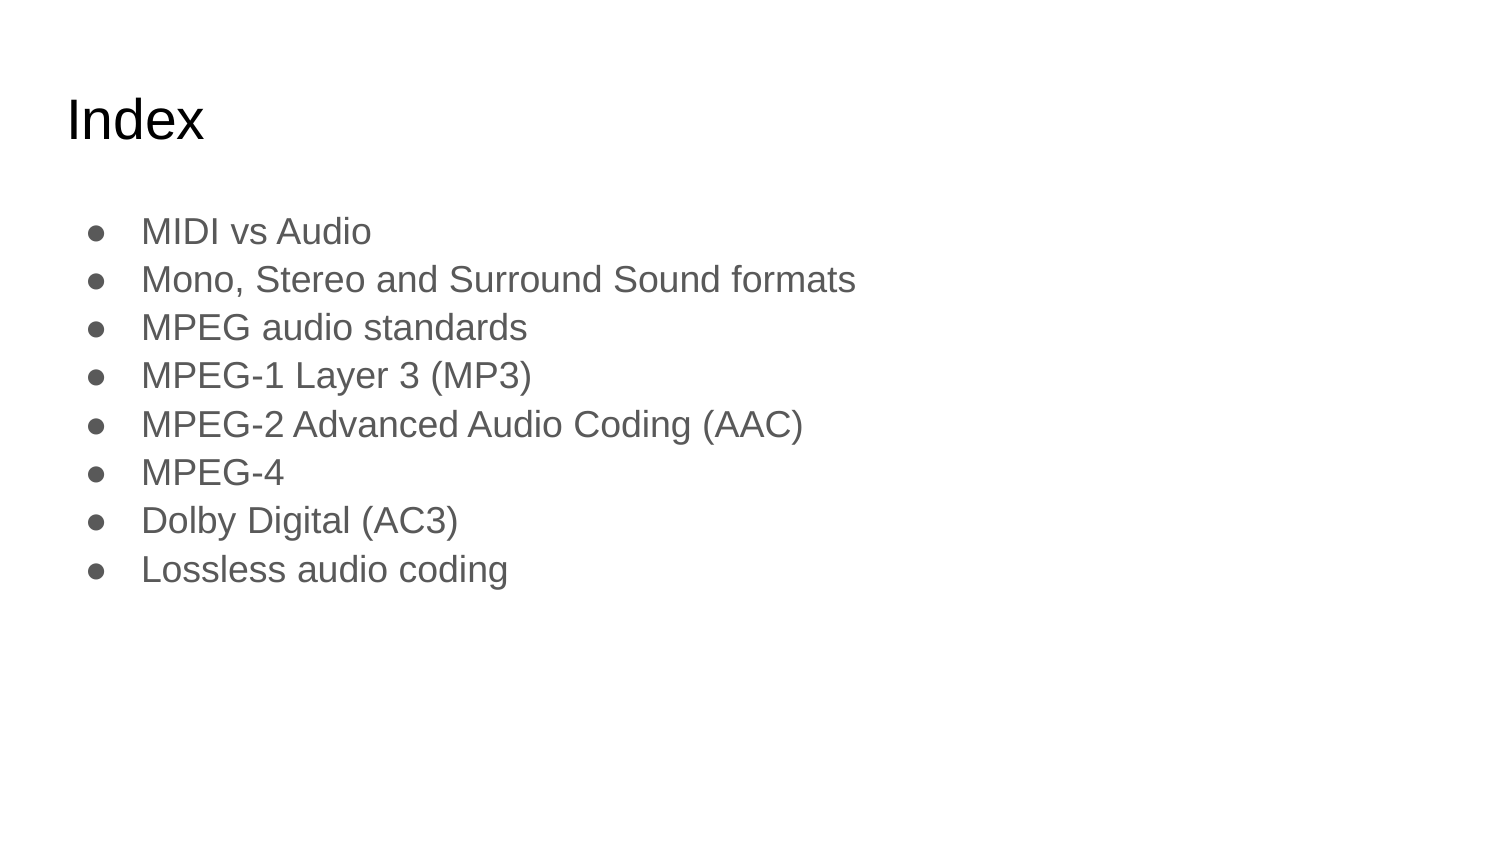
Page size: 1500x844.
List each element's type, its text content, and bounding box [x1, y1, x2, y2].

list MIDI vs Audio Mono, Stereo and Surround Sound formats MPEG audio standards MPEG-1 Layer 3 (MP3) MPEG-2 Advanced Audio Coding (AAC) MPEG-4 Dolby Digital (AC3) Lossless audio coding [51, 189, 1449, 750]
title Index [51, 72, 1449, 167]
